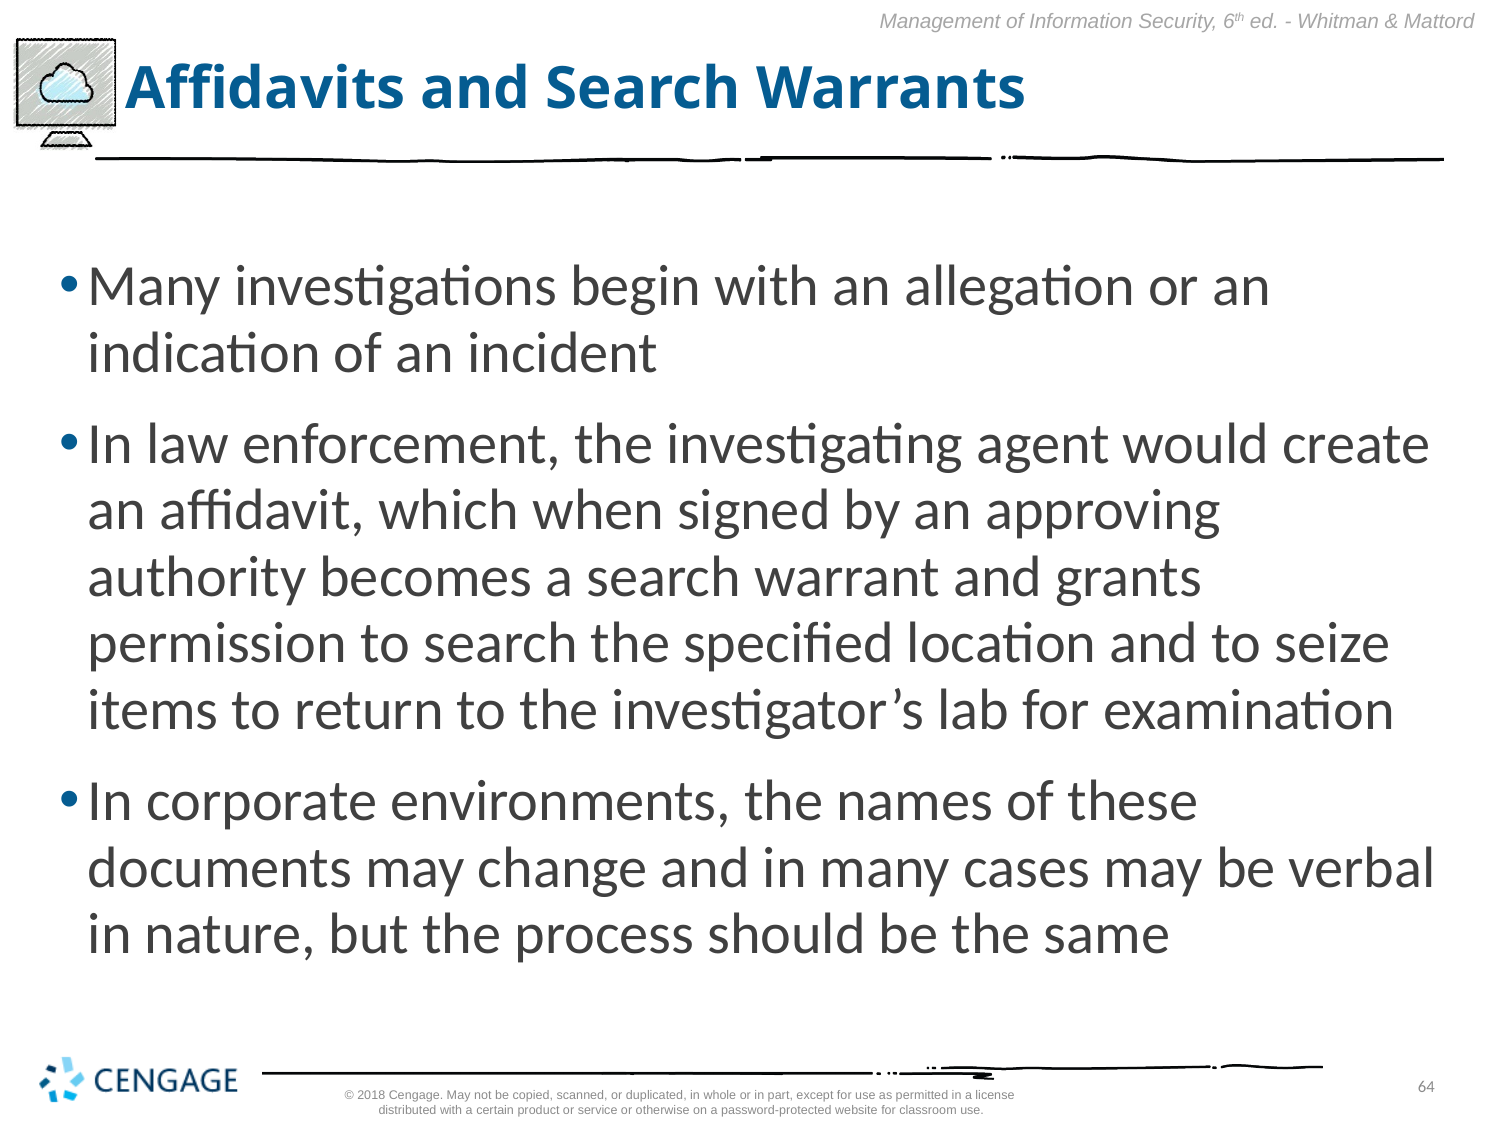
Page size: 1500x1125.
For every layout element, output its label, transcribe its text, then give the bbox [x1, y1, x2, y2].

picture [95, 155, 1444, 163]
picture [262, 1064, 1323, 1080]
list Many investigations begin with an allegation or an indication of an incident In law enforcement, the investigating agent would create an affidavit, which when signed by an approving authority becomes a search warrant and grants permission to search the specified location and to seize items to return to the investigator’s lab for examination In corporate environments, the names of these documents may change and in many cases may be verbal in nature, but the process should be the same [59, 252, 1441, 975]
picture [13, 36, 117, 151]
title Affidavits and Search Warrants [125, 60, 1442, 121]
picture [19, 1043, 250, 1115]
